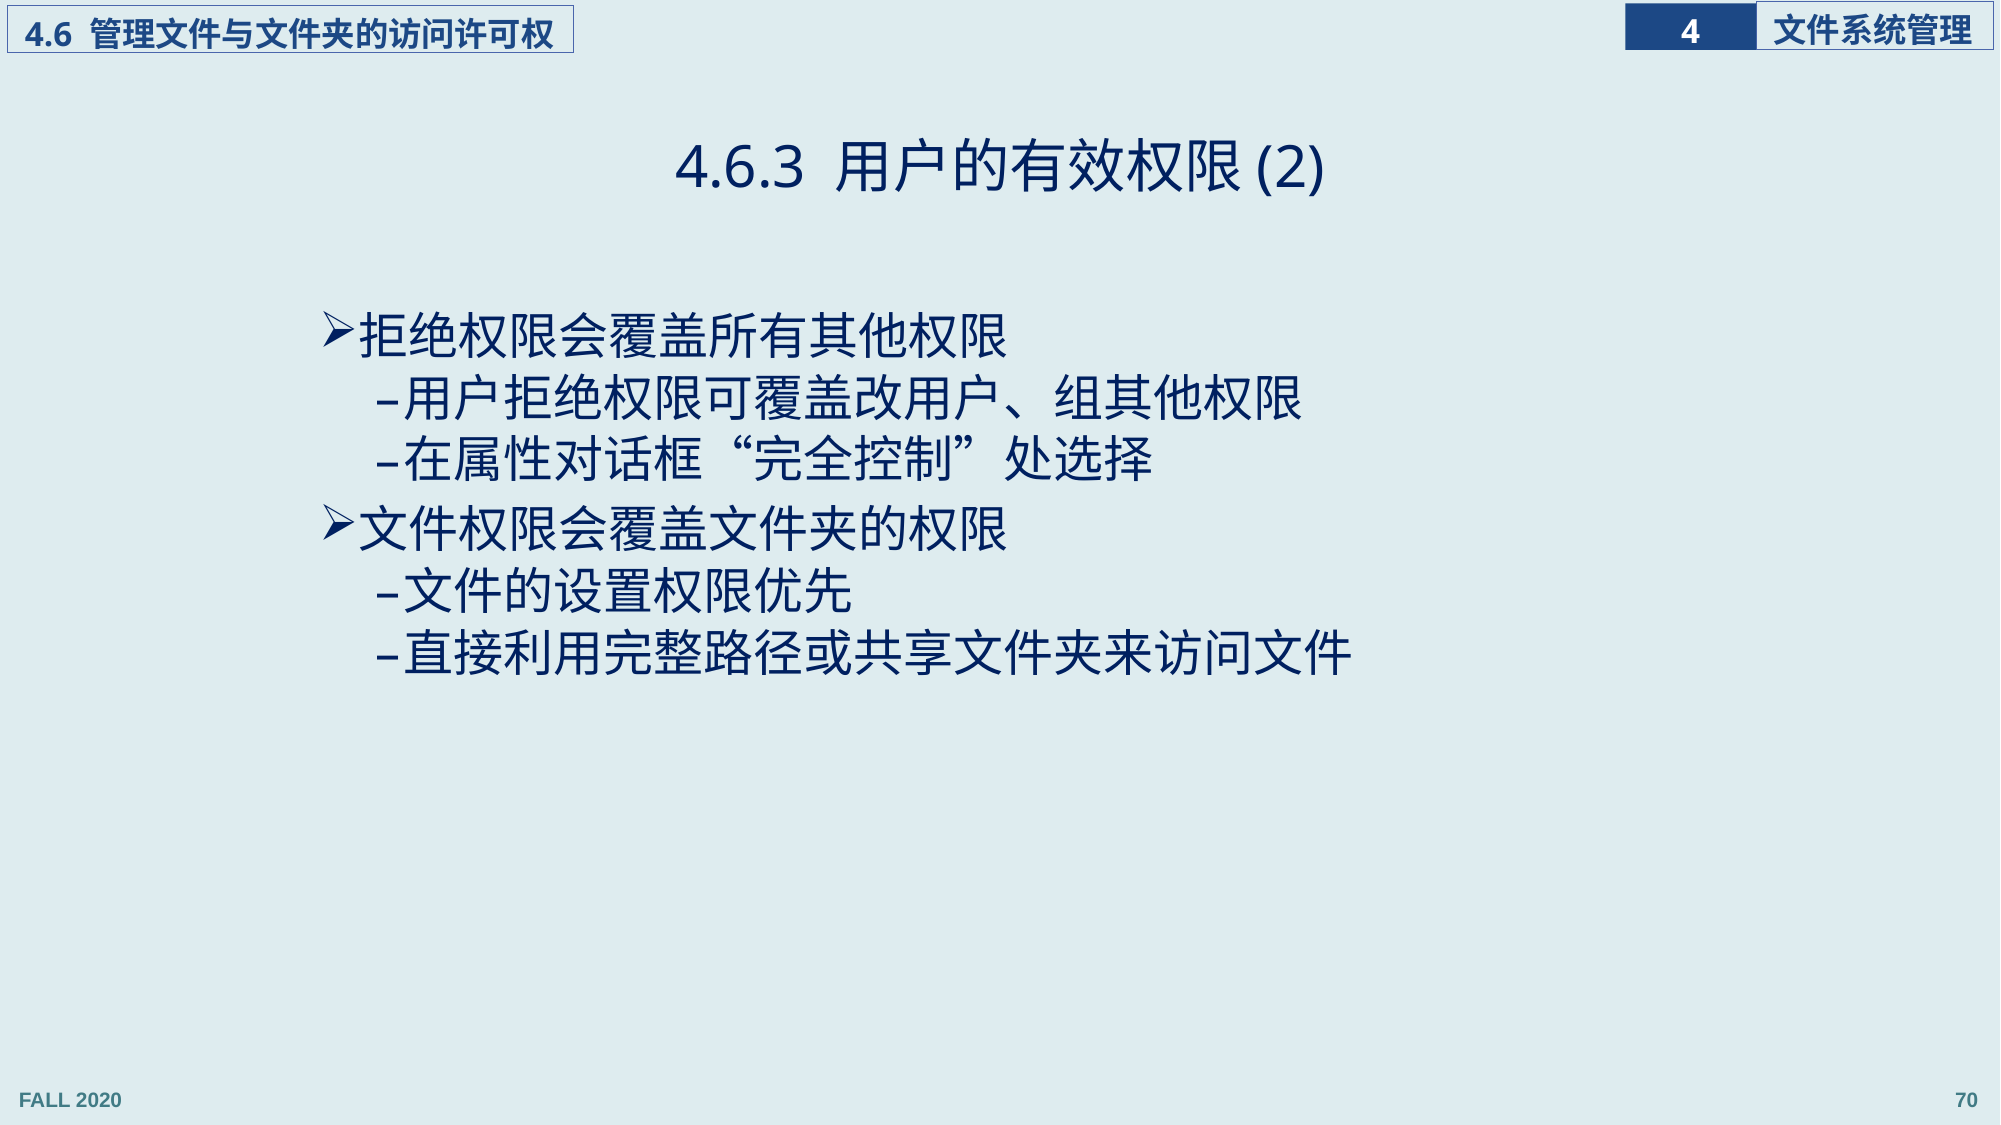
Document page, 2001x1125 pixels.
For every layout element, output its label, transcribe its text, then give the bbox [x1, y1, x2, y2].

list 拒绝权限会覆盖所有其他权限 用户拒绝权限可覆盖改用户、组其他权限 在属性对话框“完全控制”处选择 文件权限会覆盖文件夹的权限 文件的设置权限优先 直接利用完整路径或共享文件夹来访问文件 [307, 305, 1693, 997]
title 4.6.3 用户的有效权限(2) [137, 59, 1863, 278]
